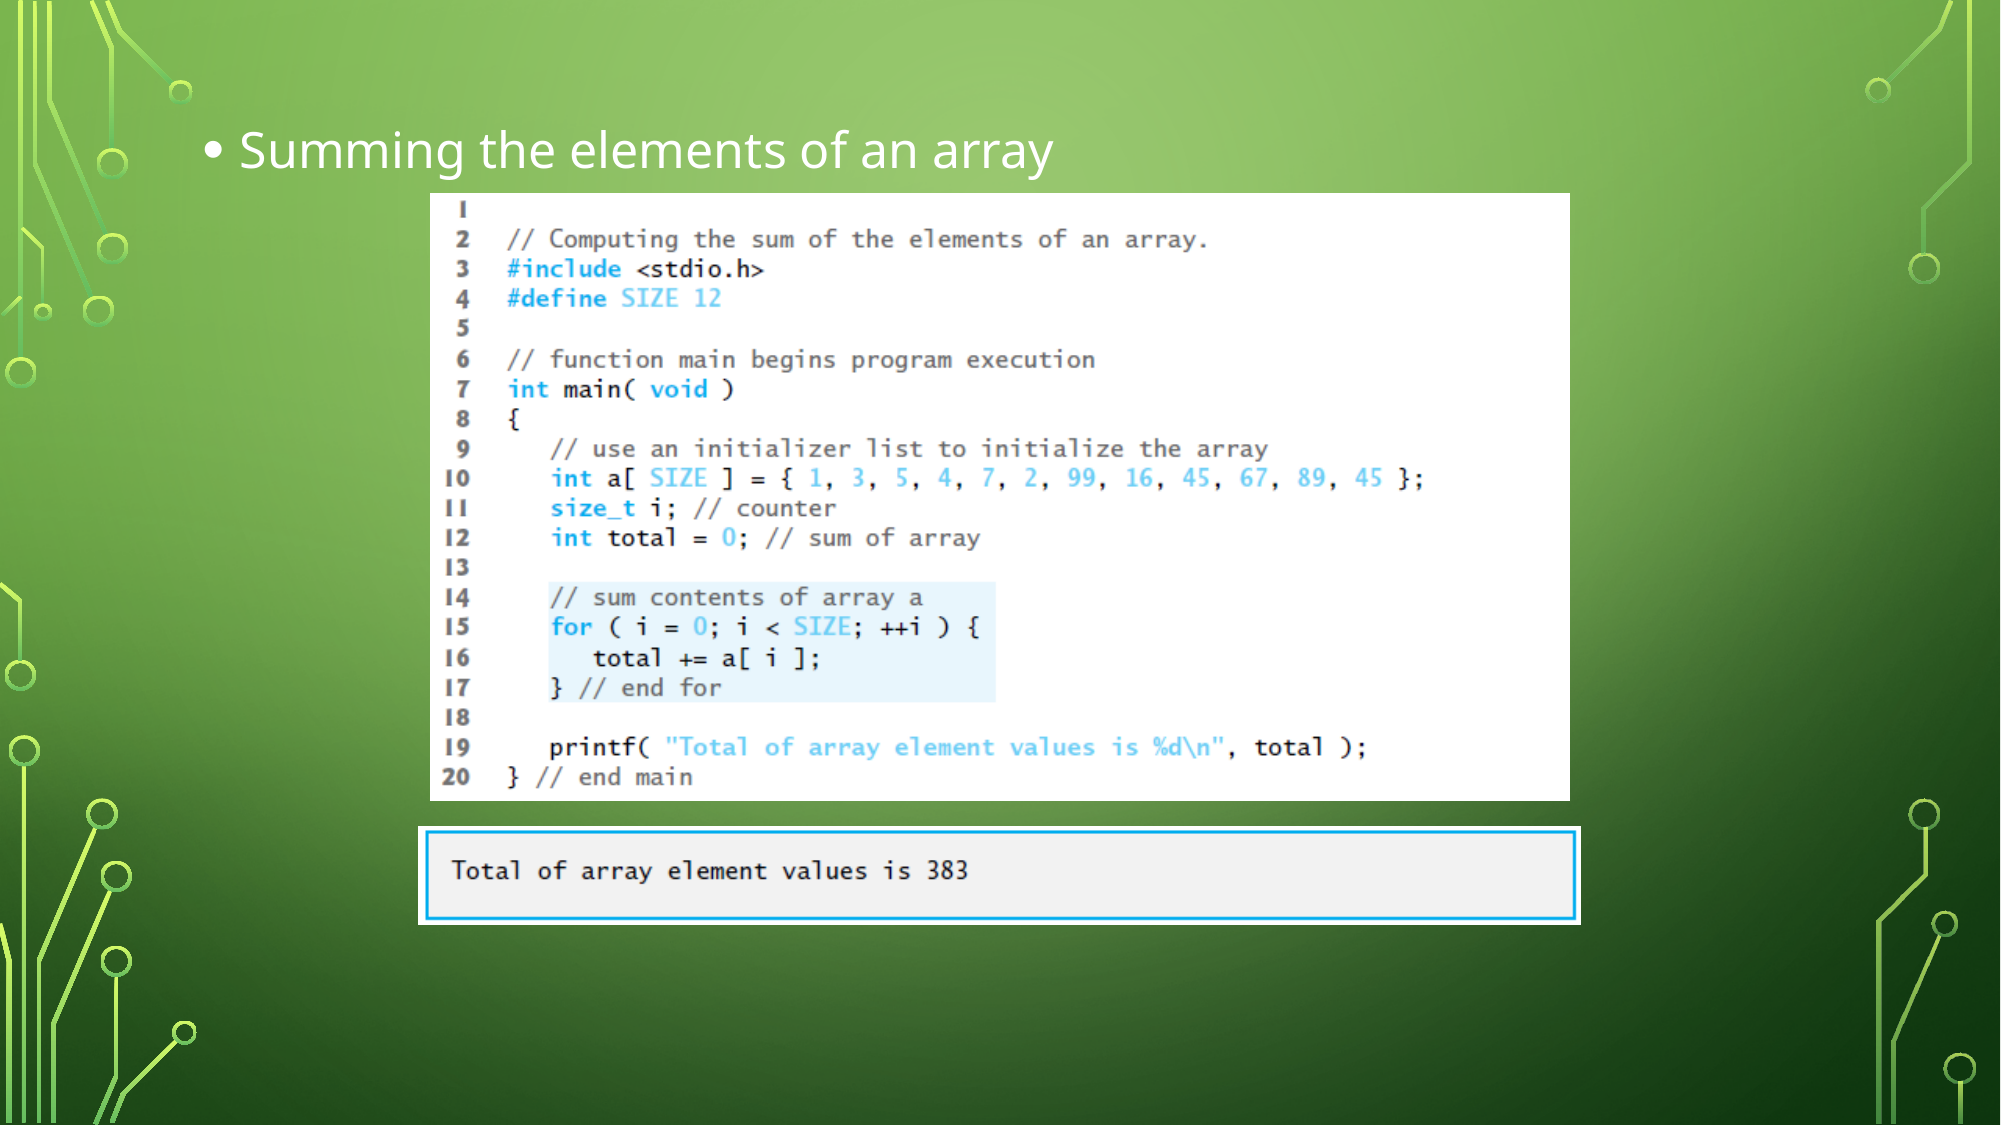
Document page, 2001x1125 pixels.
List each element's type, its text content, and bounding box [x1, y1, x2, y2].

picture [429, 192, 1570, 802]
picture [418, 825, 1582, 925]
list Summing the elements of an array [187, 99, 1813, 950]
